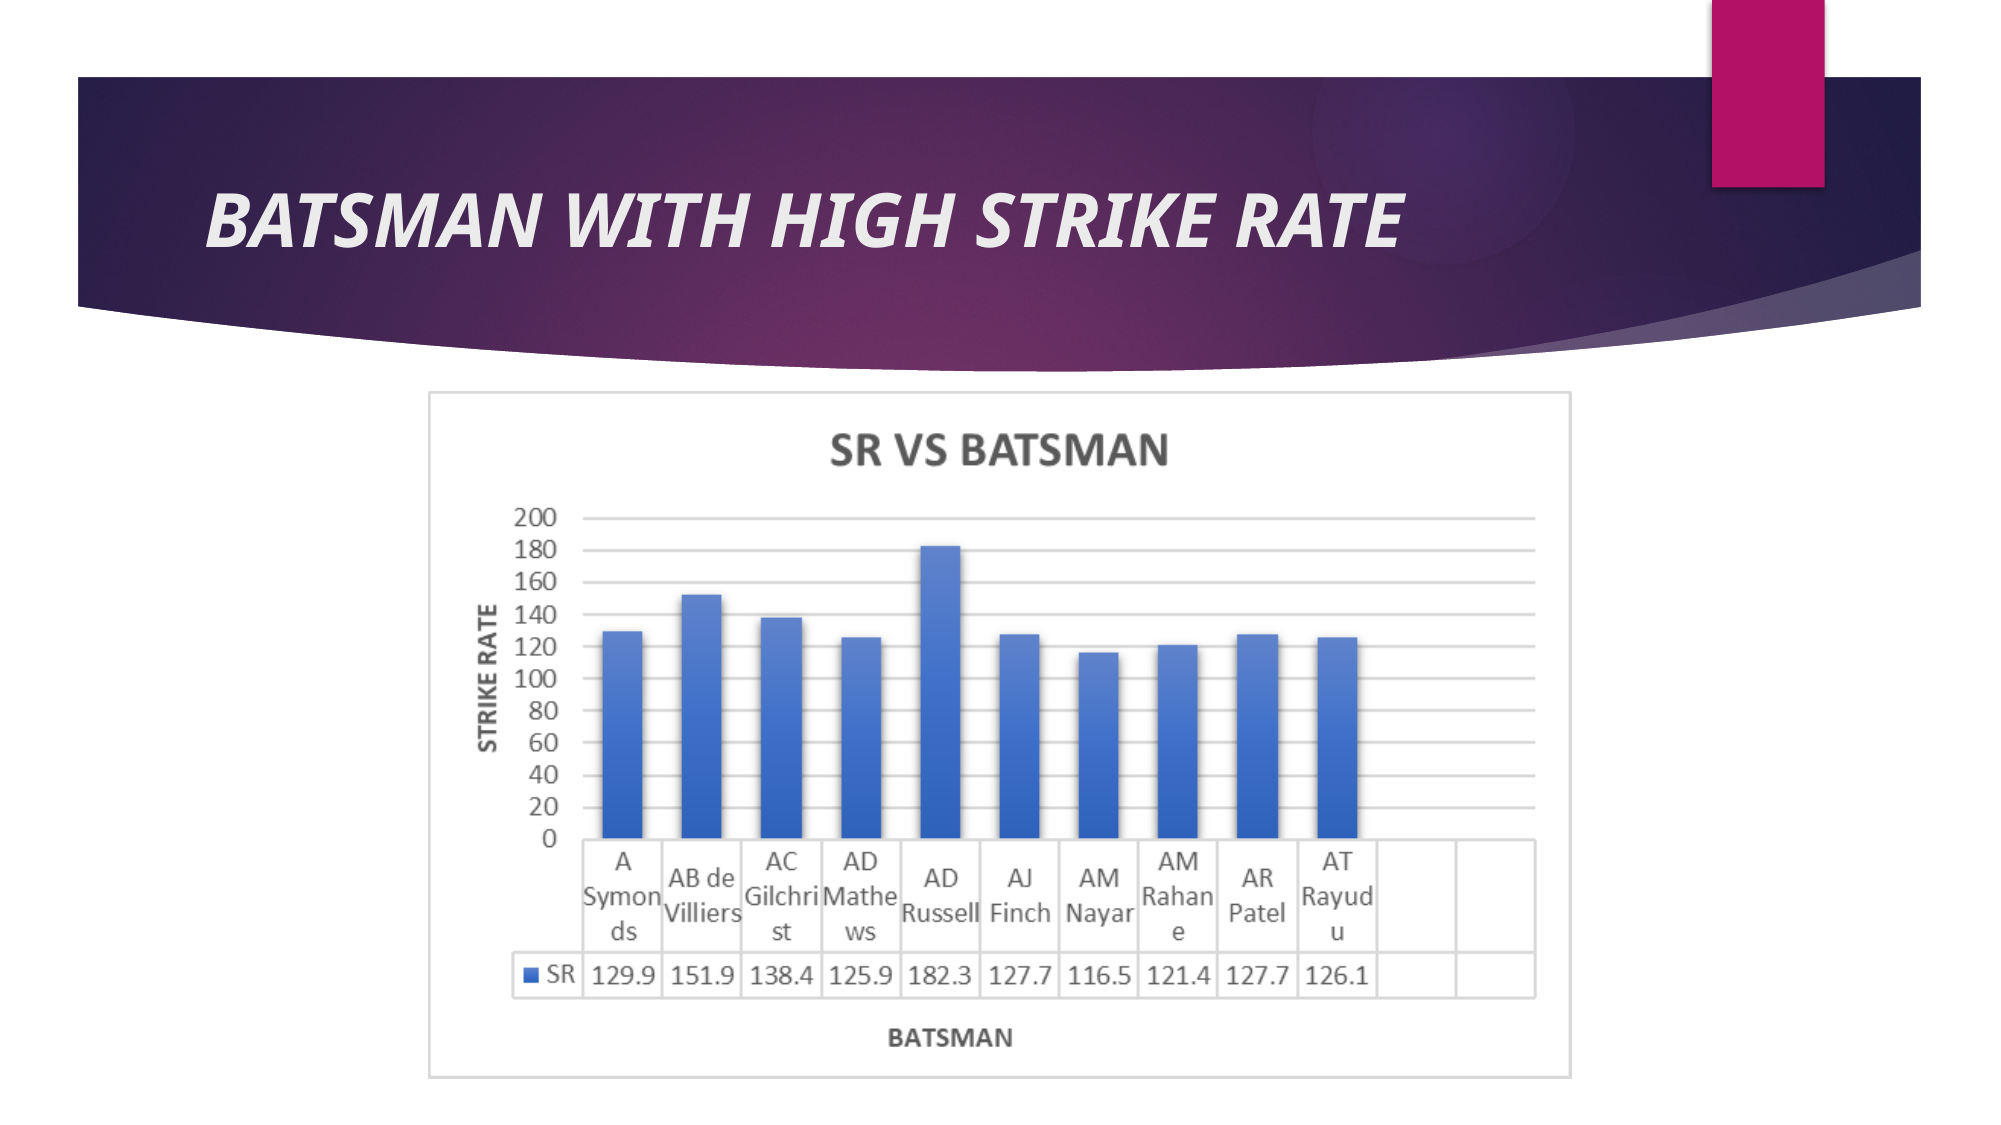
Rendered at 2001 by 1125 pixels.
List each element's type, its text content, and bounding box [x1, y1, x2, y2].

title BATSMAN WITH HIGH STRIKE RATE [189, 159, 1627, 276]
picture [427, 391, 1573, 1080]
